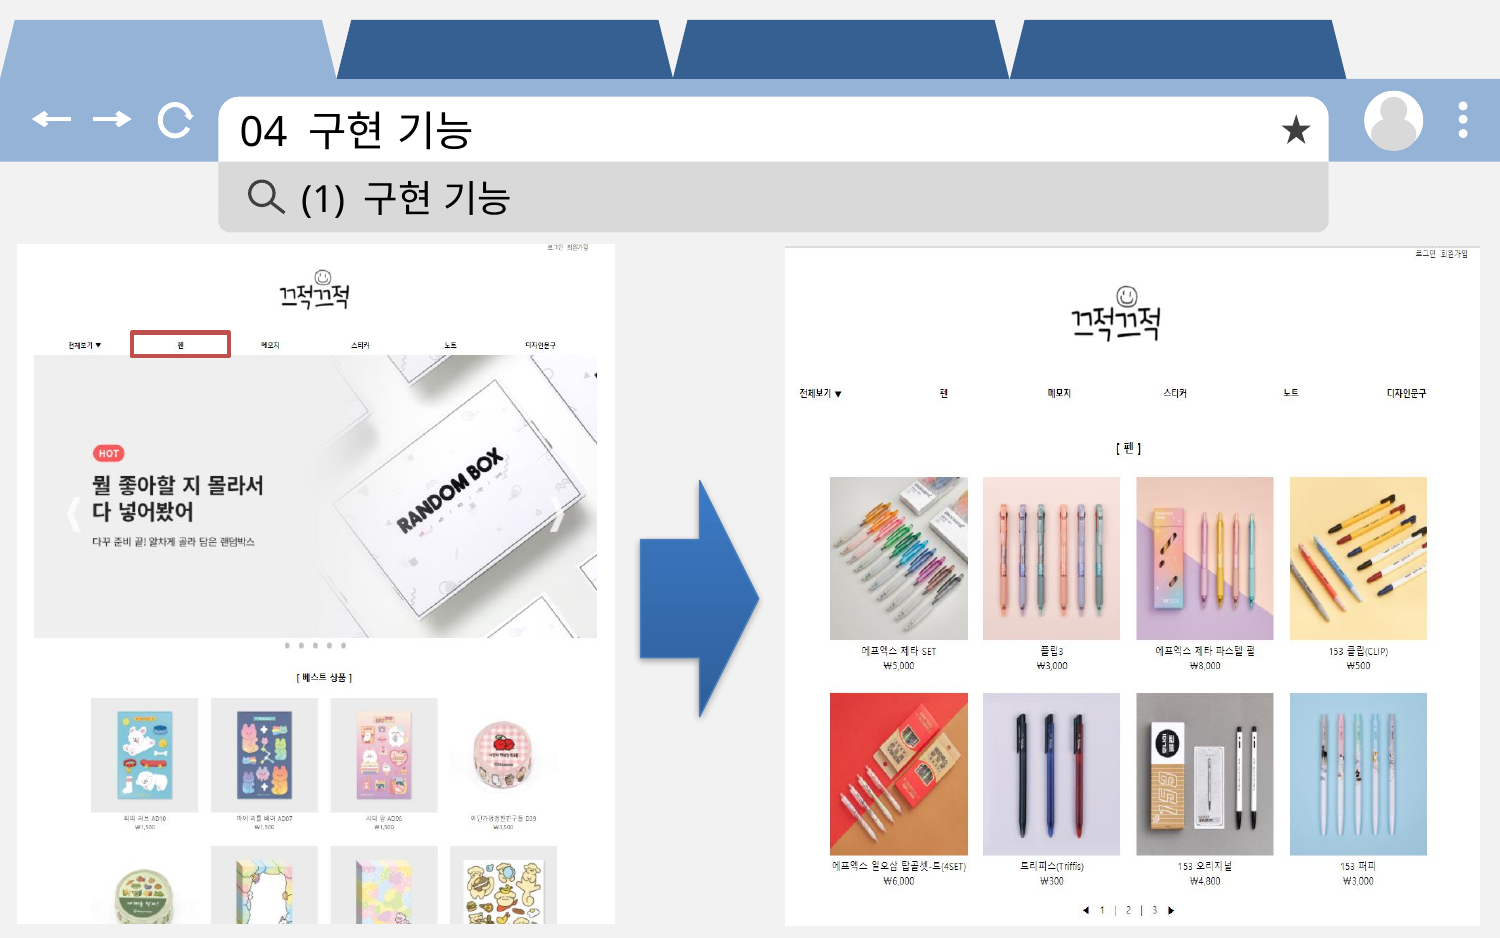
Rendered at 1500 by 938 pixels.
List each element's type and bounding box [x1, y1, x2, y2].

picture [785, 246, 1480, 926]
picture [17, 243, 615, 924]
text_box [0, 19, 1500, 233]
text_box [639, 479, 760, 718]
